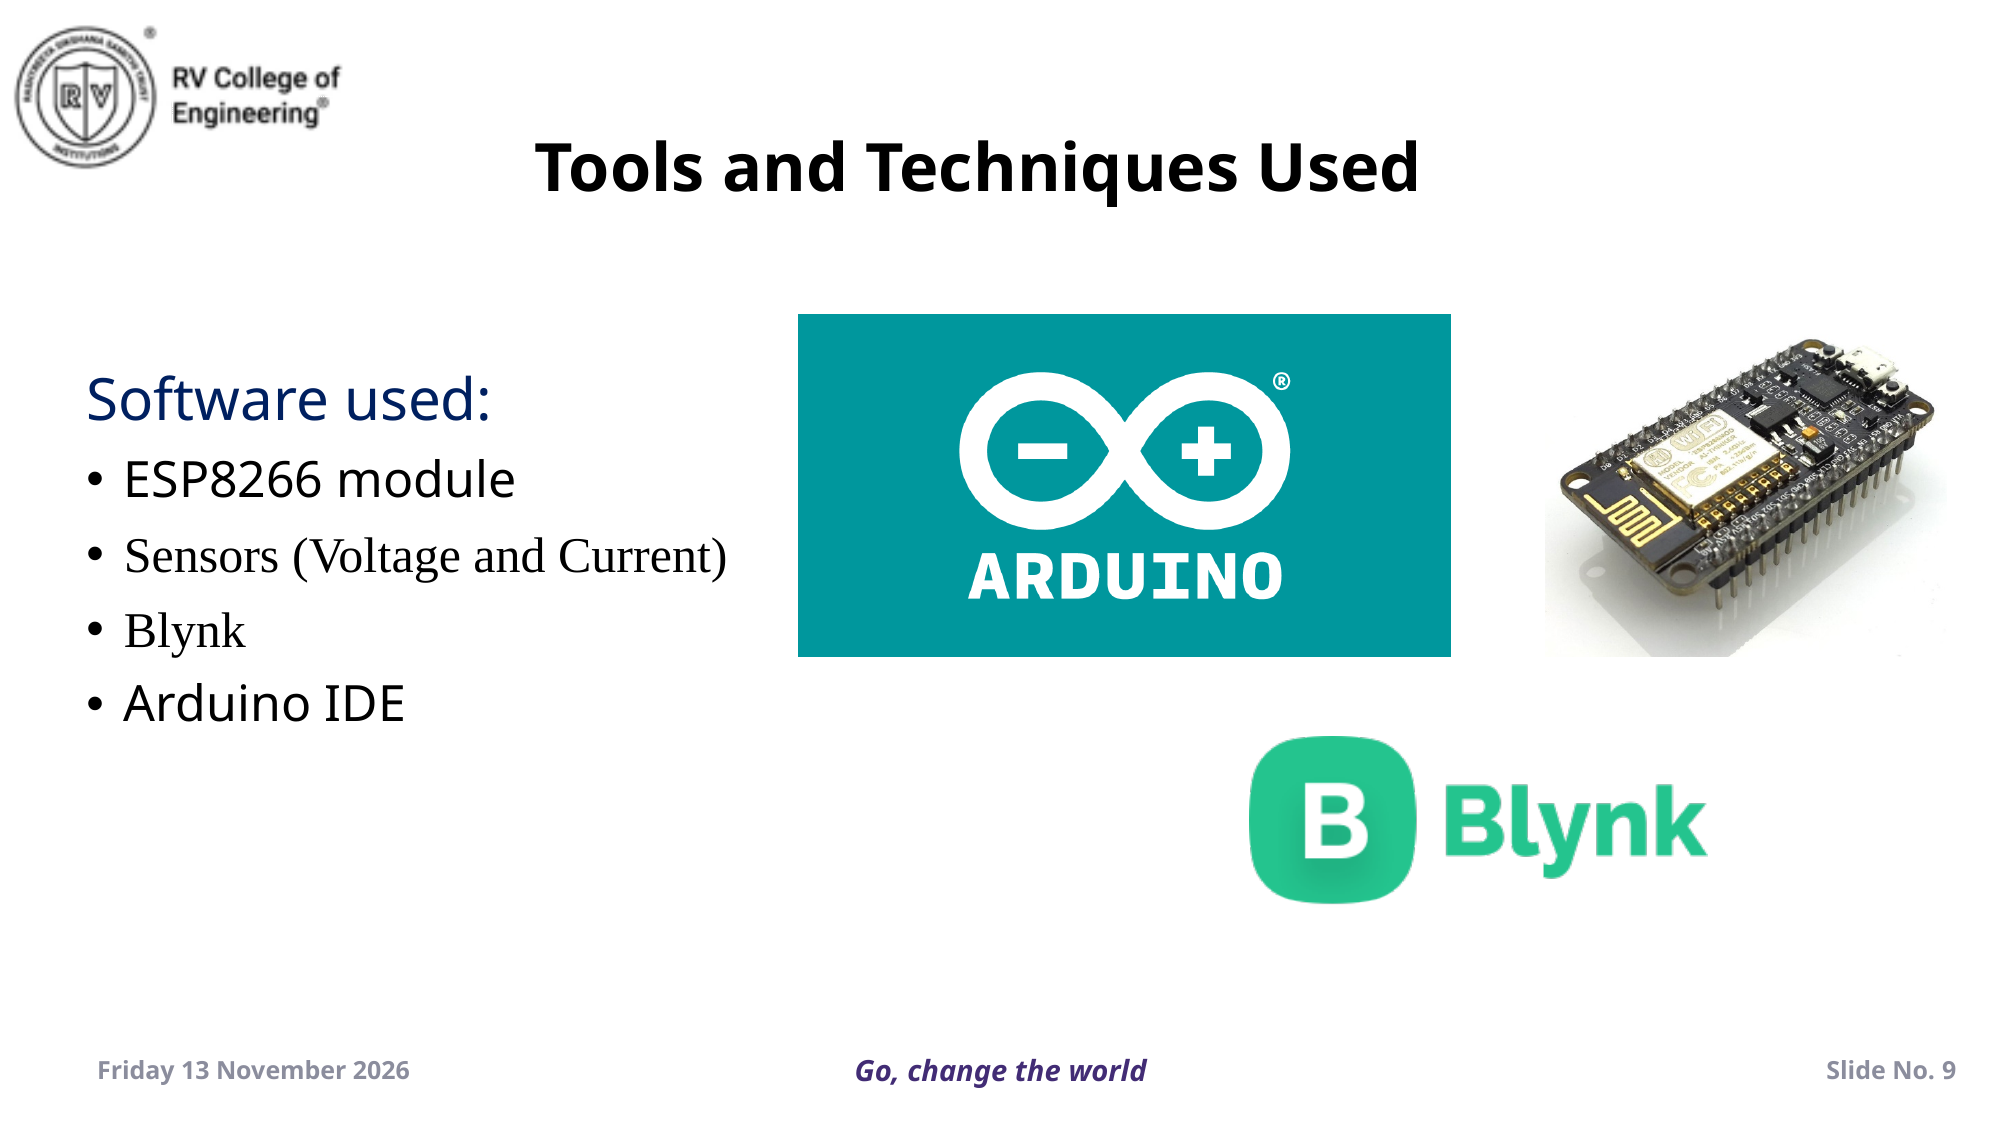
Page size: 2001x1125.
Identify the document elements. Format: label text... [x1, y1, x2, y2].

picture [0, 12, 363, 177]
text_box Tools and Techniques Used [171, 95, 1787, 235]
list Software used: ESP8266 module Sensors (Voltage and Current) Blynk Arduino IDE [71, 363, 2000, 798]
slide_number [28, 1041, 479, 1102]
picture [798, 314, 1451, 657]
picture [1249, 736, 1708, 912]
slide_number Slide No. 9 [1521, 1041, 1972, 1102]
picture [1545, 268, 1947, 657]
